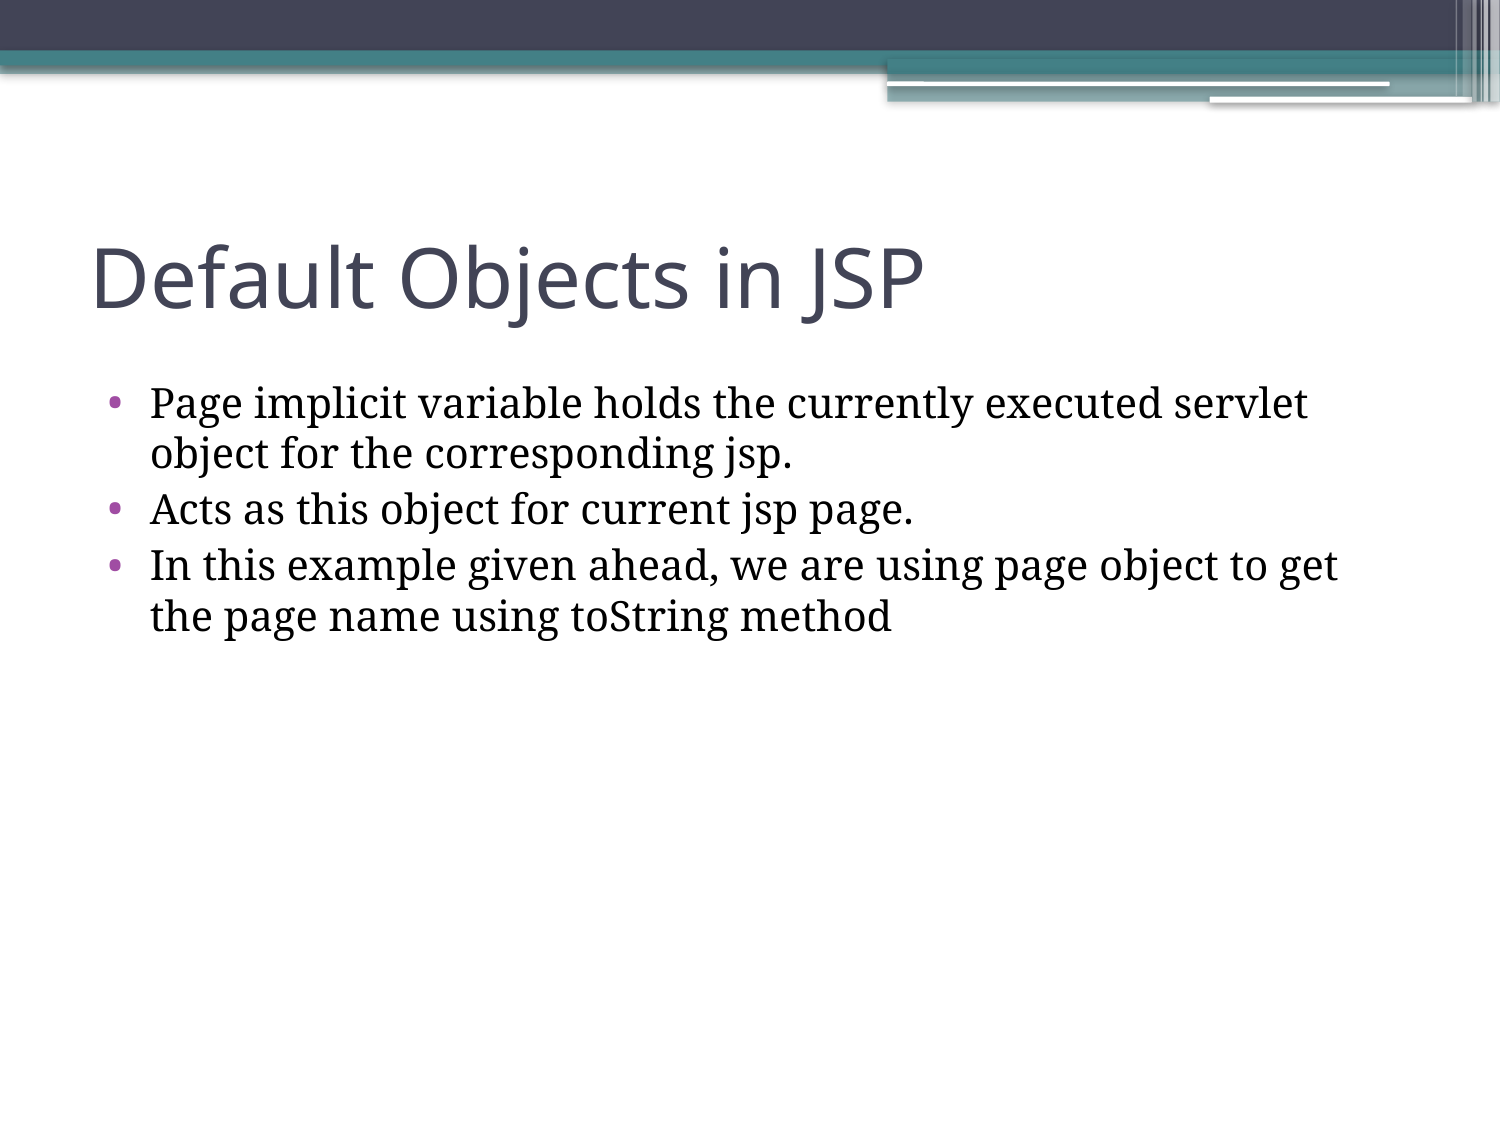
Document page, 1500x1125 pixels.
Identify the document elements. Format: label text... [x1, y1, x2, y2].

list Page implicit variable holds the currently executed servlet object for the corresponding jsp. Acts as this object for current jsp page. In this example given ahead, we are using page object to get the page name using toString method [75, 368, 1425, 1079]
title Default Objects in JSP [75, 187, 1425, 363]
